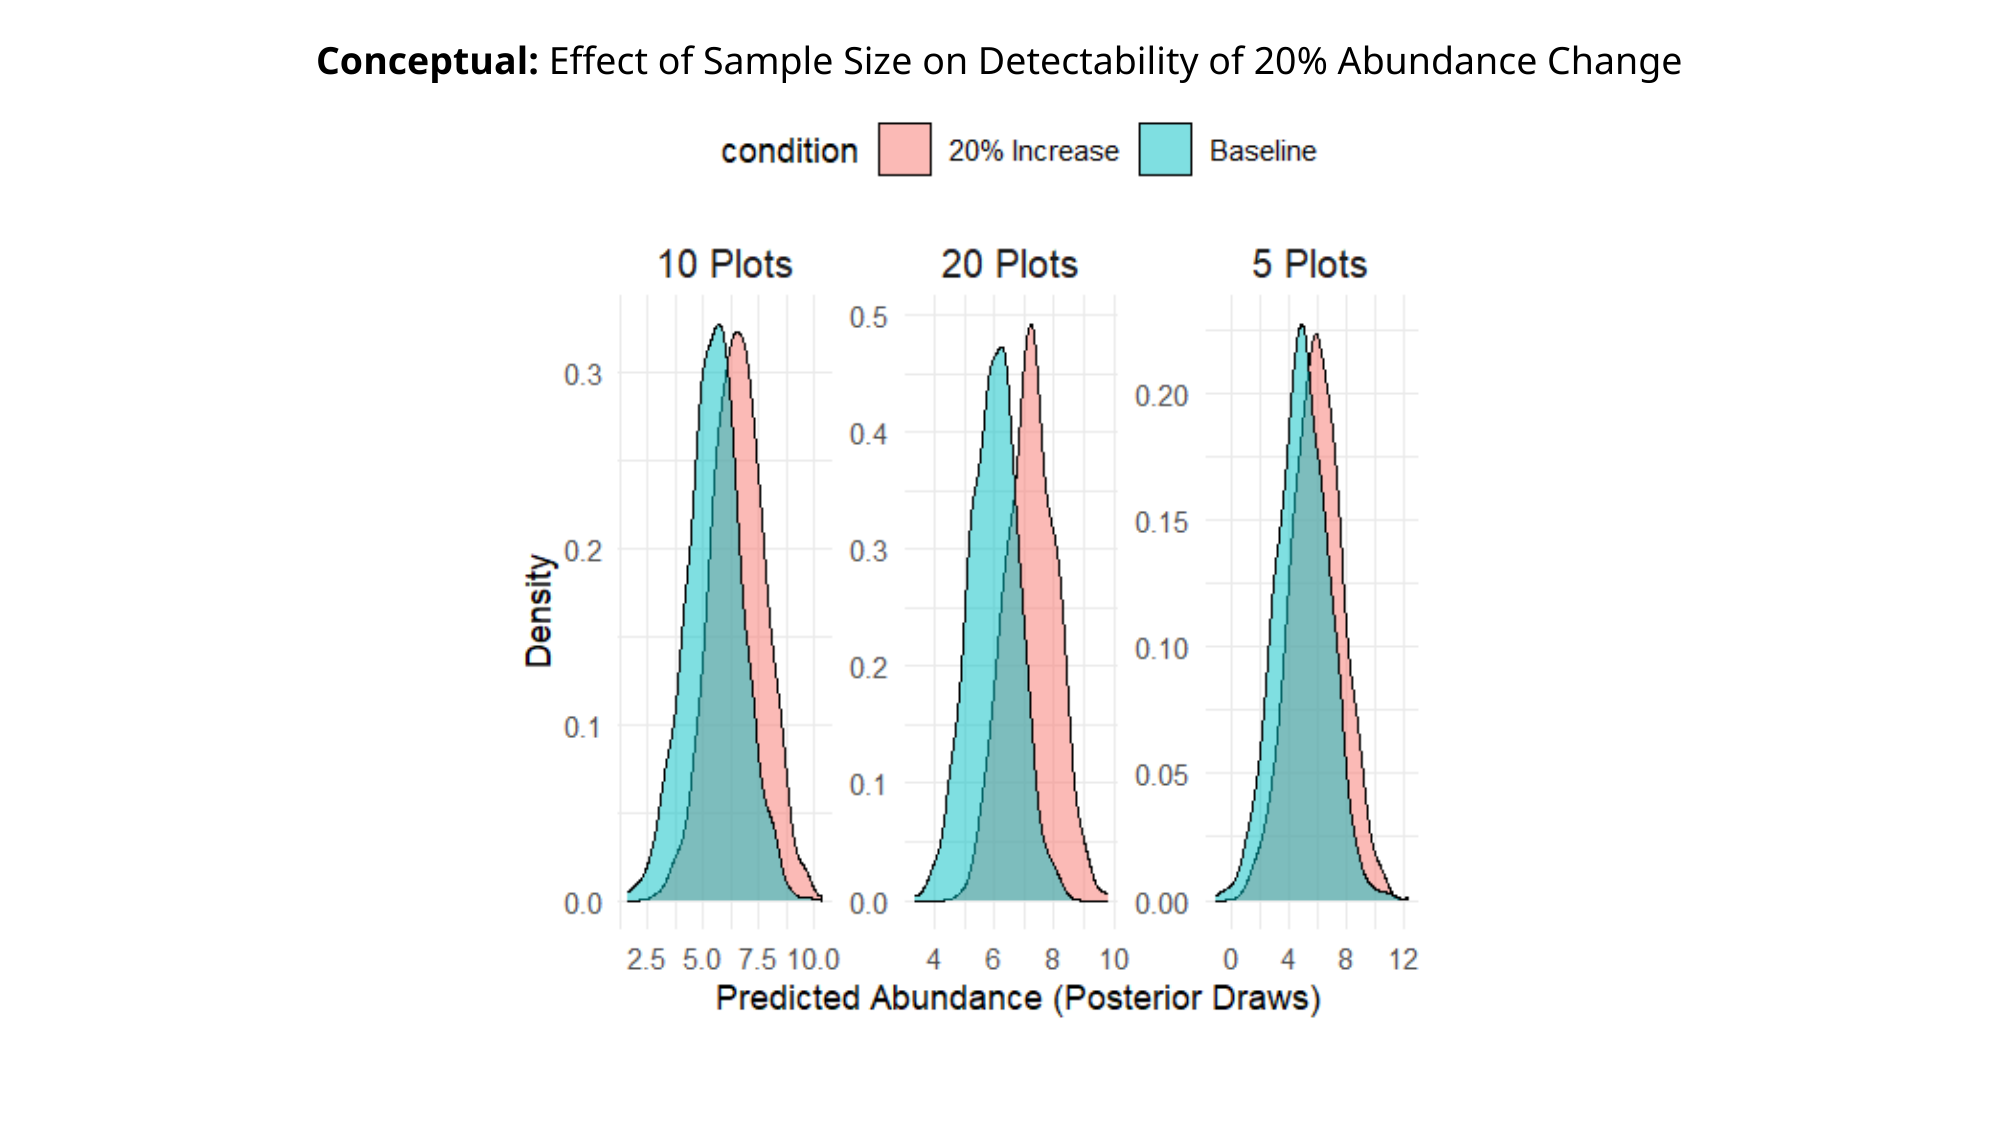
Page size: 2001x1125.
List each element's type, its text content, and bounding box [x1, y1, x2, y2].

picture [505, 92, 1439, 1035]
text_box Conceptual: Effect of Sample Size on Detectability of 20% Abundance Change [301, 29, 1699, 90]
